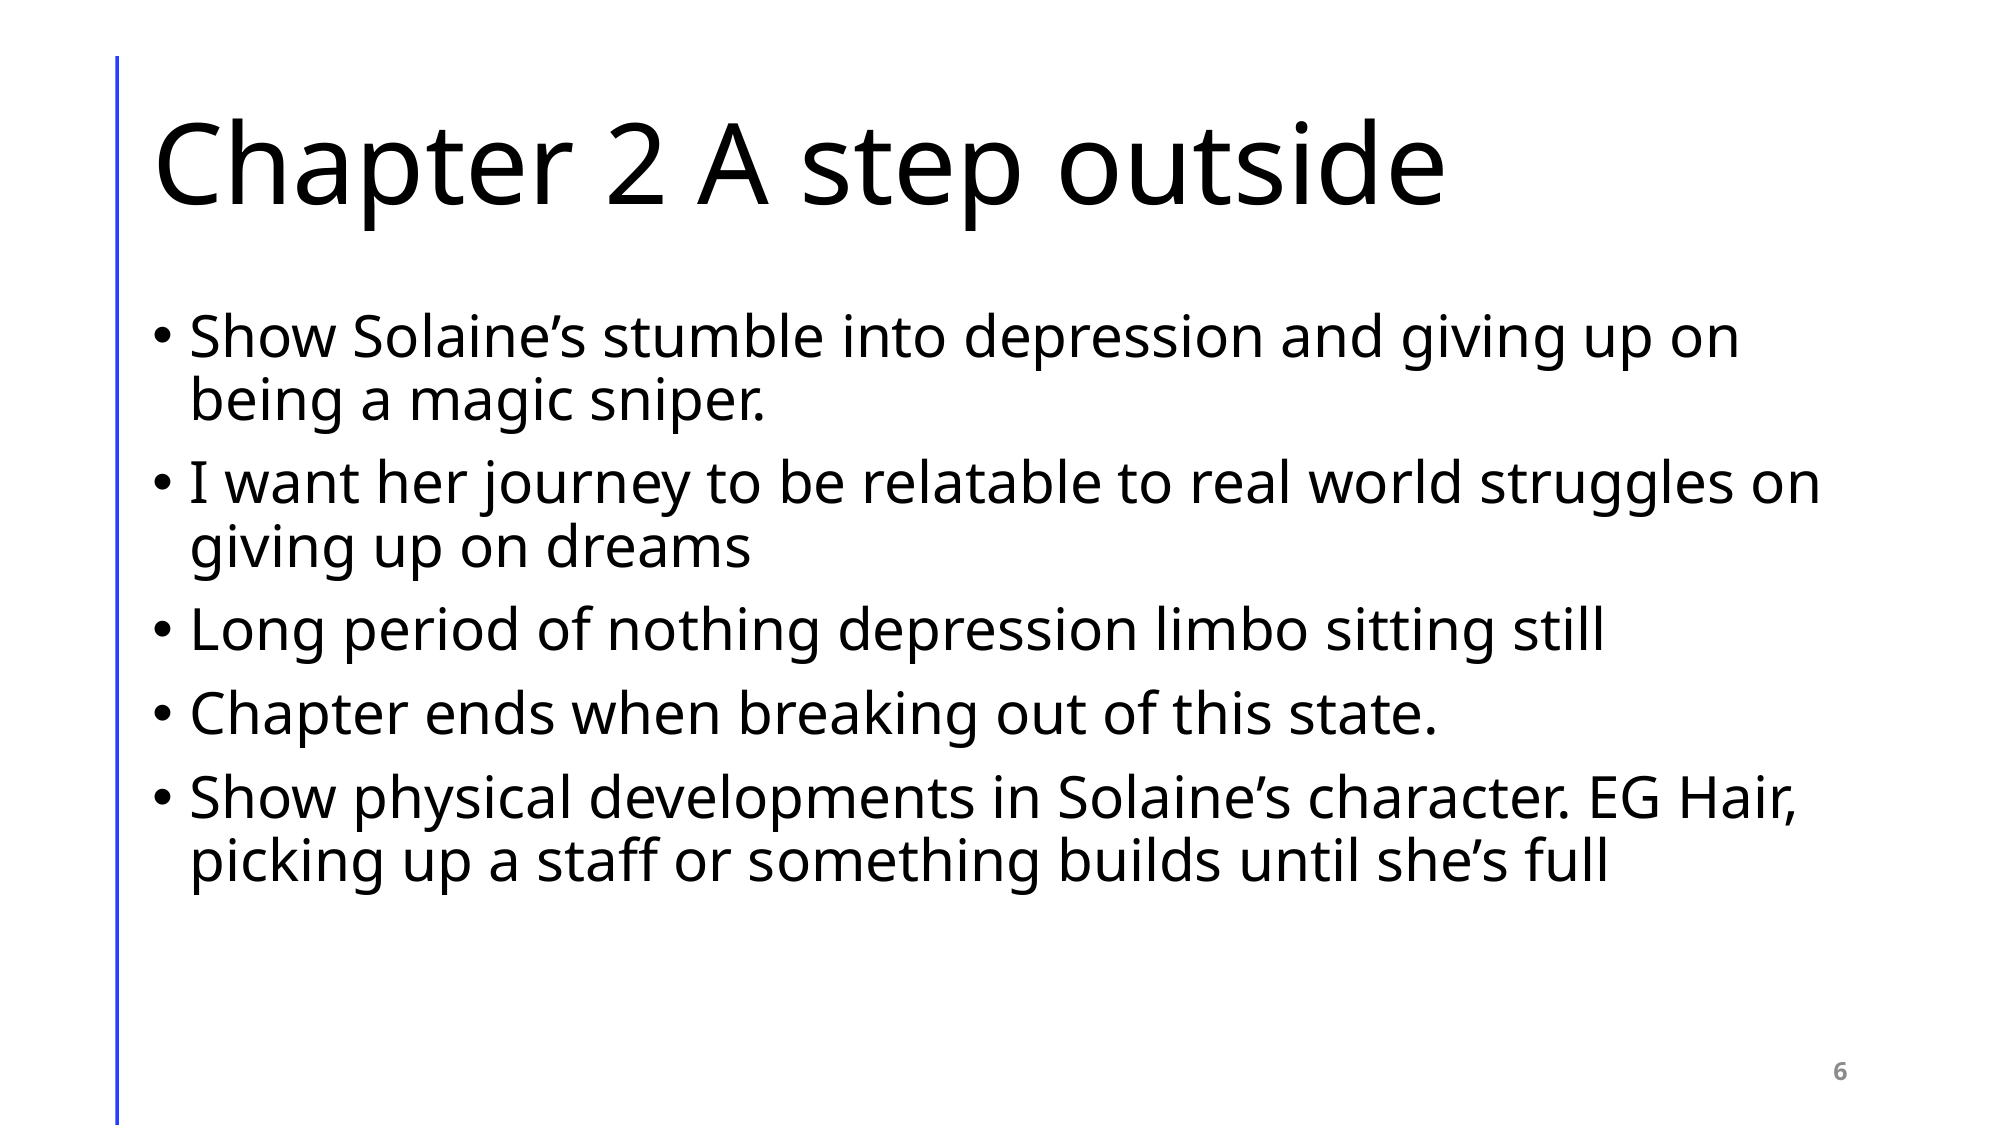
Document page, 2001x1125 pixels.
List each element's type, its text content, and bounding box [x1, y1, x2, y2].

slide_number 6 [1412, 1042, 1863, 1103]
title Chapter 2 A step outside [137, 59, 1863, 278]
list Show Solaine’s stumble into depression and giving up on being a magic sniper. I want her journey to be relatable to real world struggles on giving up on dreams Long period of nothing depression limbo sitting still Chapter ends when breaking out of this state. Show physical developments in Solaine’s character. EG Hair, picking up a staff or something builds until she’s full [137, 299, 1863, 1014]
